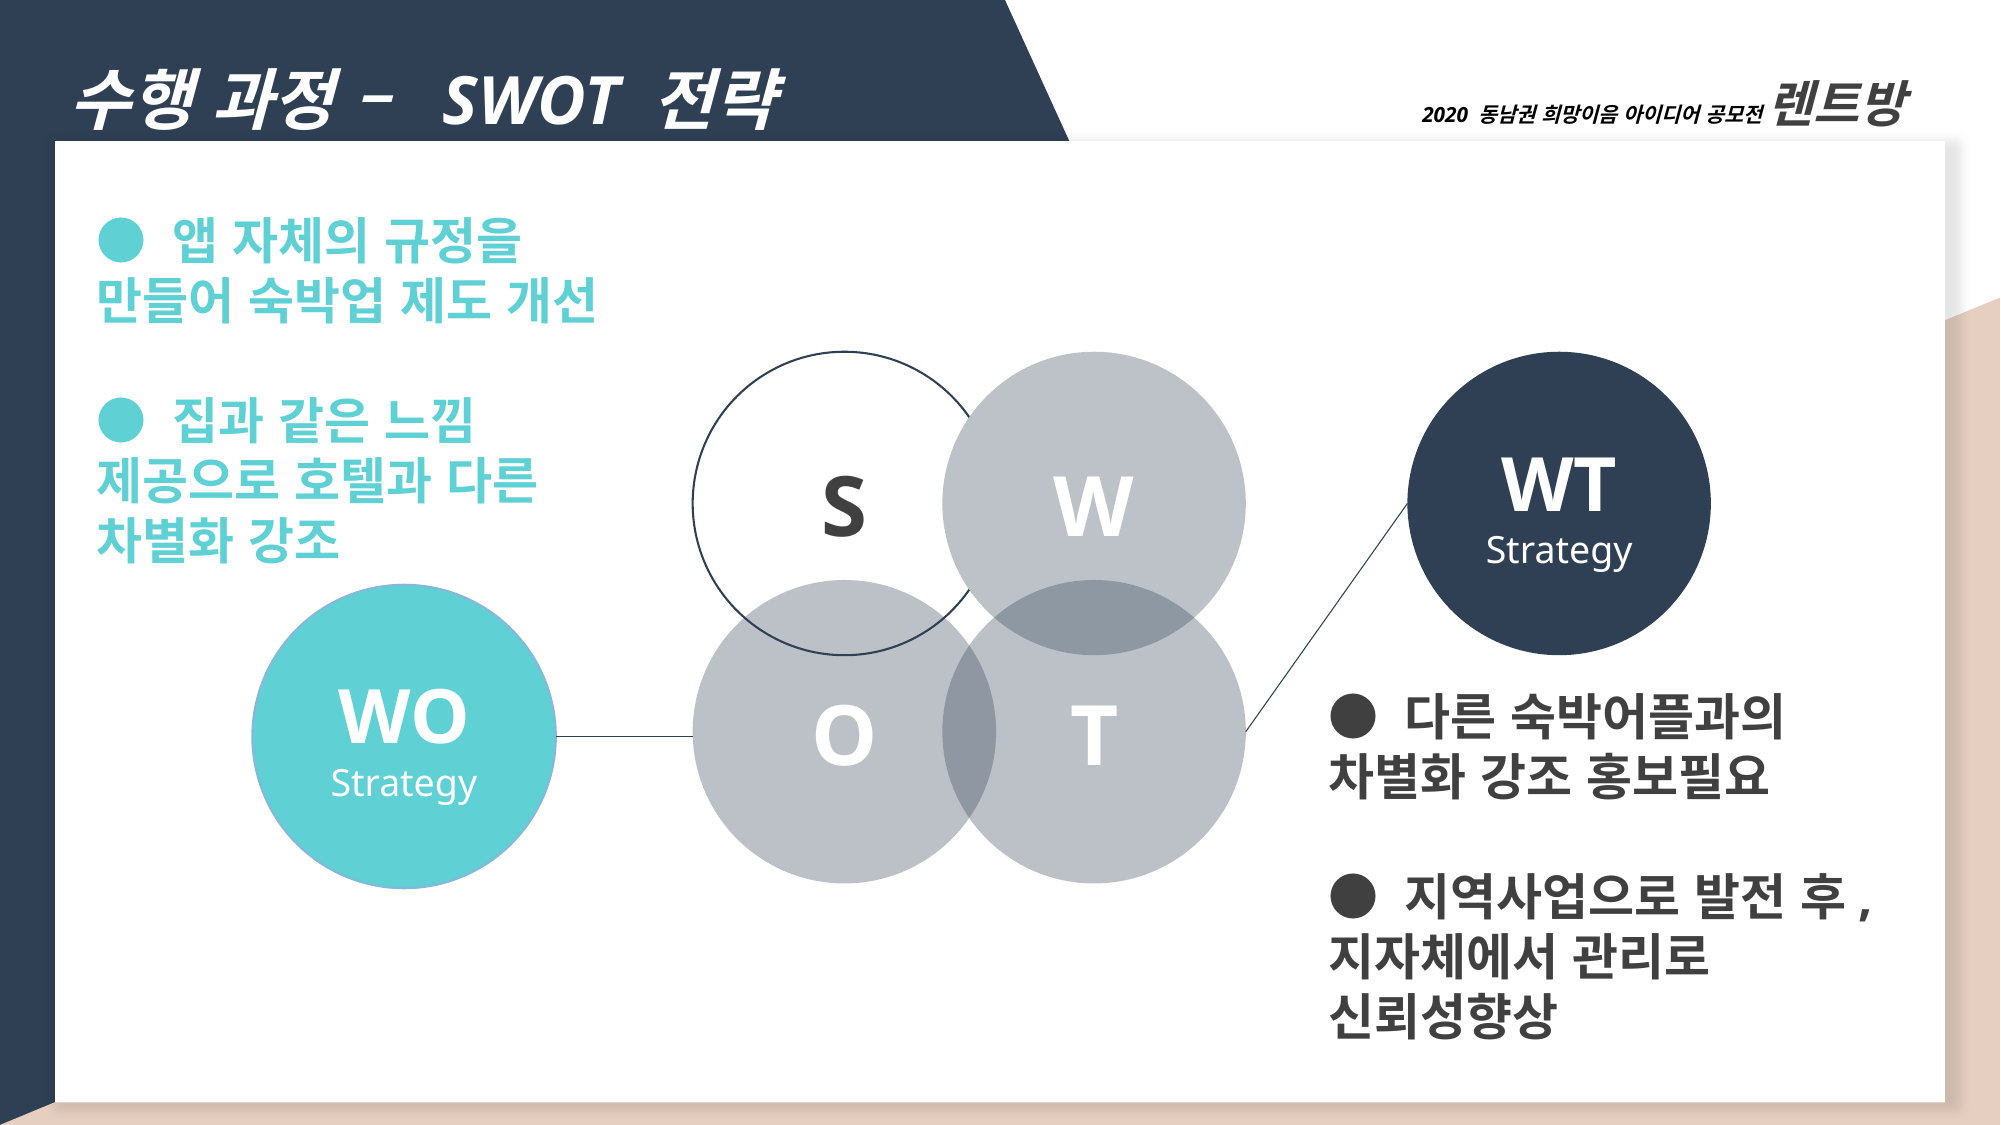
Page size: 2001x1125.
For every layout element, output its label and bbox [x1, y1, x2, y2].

text_box [0, 0, 2000, 1125]
text_box [1245, 503, 1408, 732]
